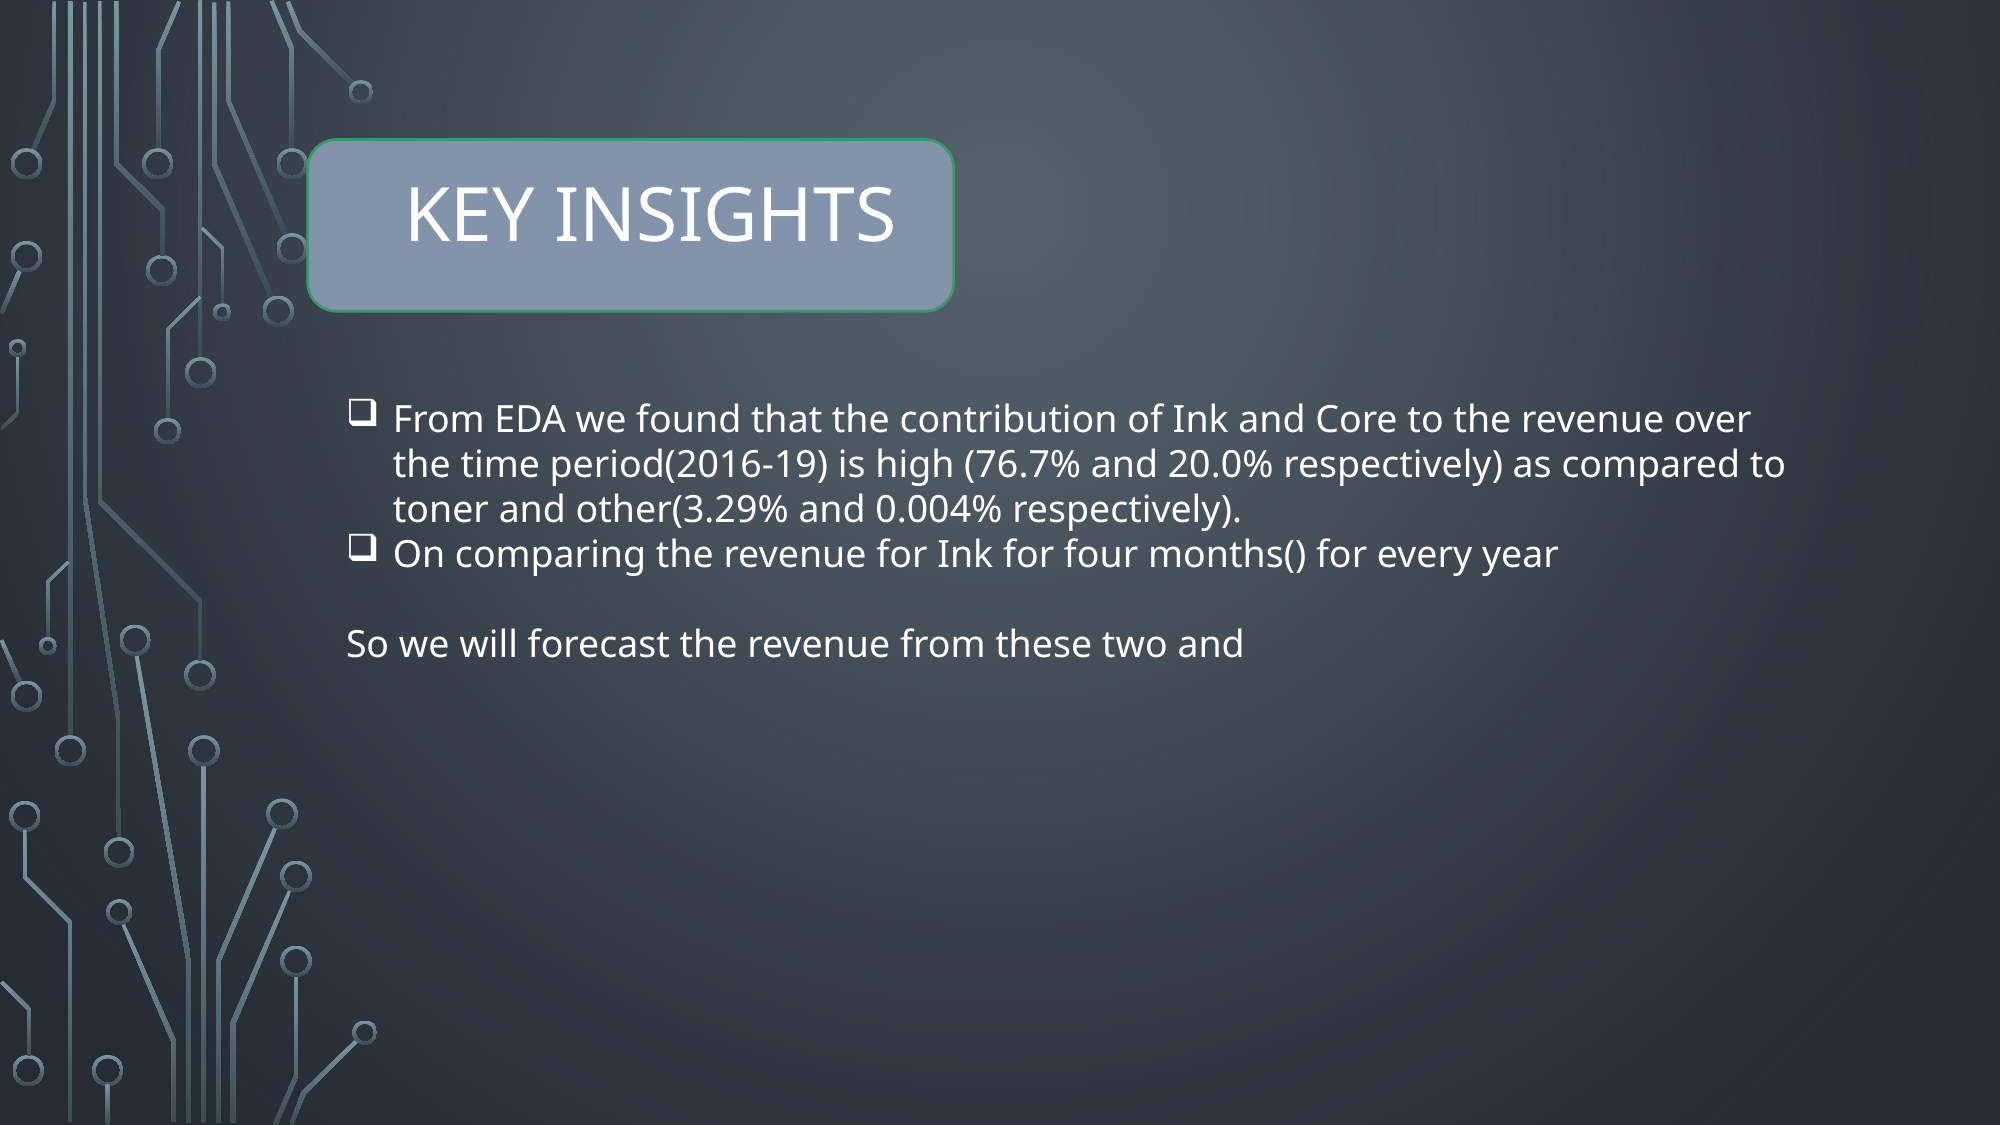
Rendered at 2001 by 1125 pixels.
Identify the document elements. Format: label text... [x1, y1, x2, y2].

text_box [306, 138, 955, 313]
text_box KEY INSIGHTS [389, 158, 1019, 264]
text_box From EDA we found that the contribution of Ink and Core to the revenue over the time period(2016-19) is high (76.7% and 20.0% respectively) as compared to toner and other(3.29% and 0.004% respectively). On comparing the revenue for Ink for four months() for every year So we will forecast the revenue from these two and [331, 387, 1818, 672]
